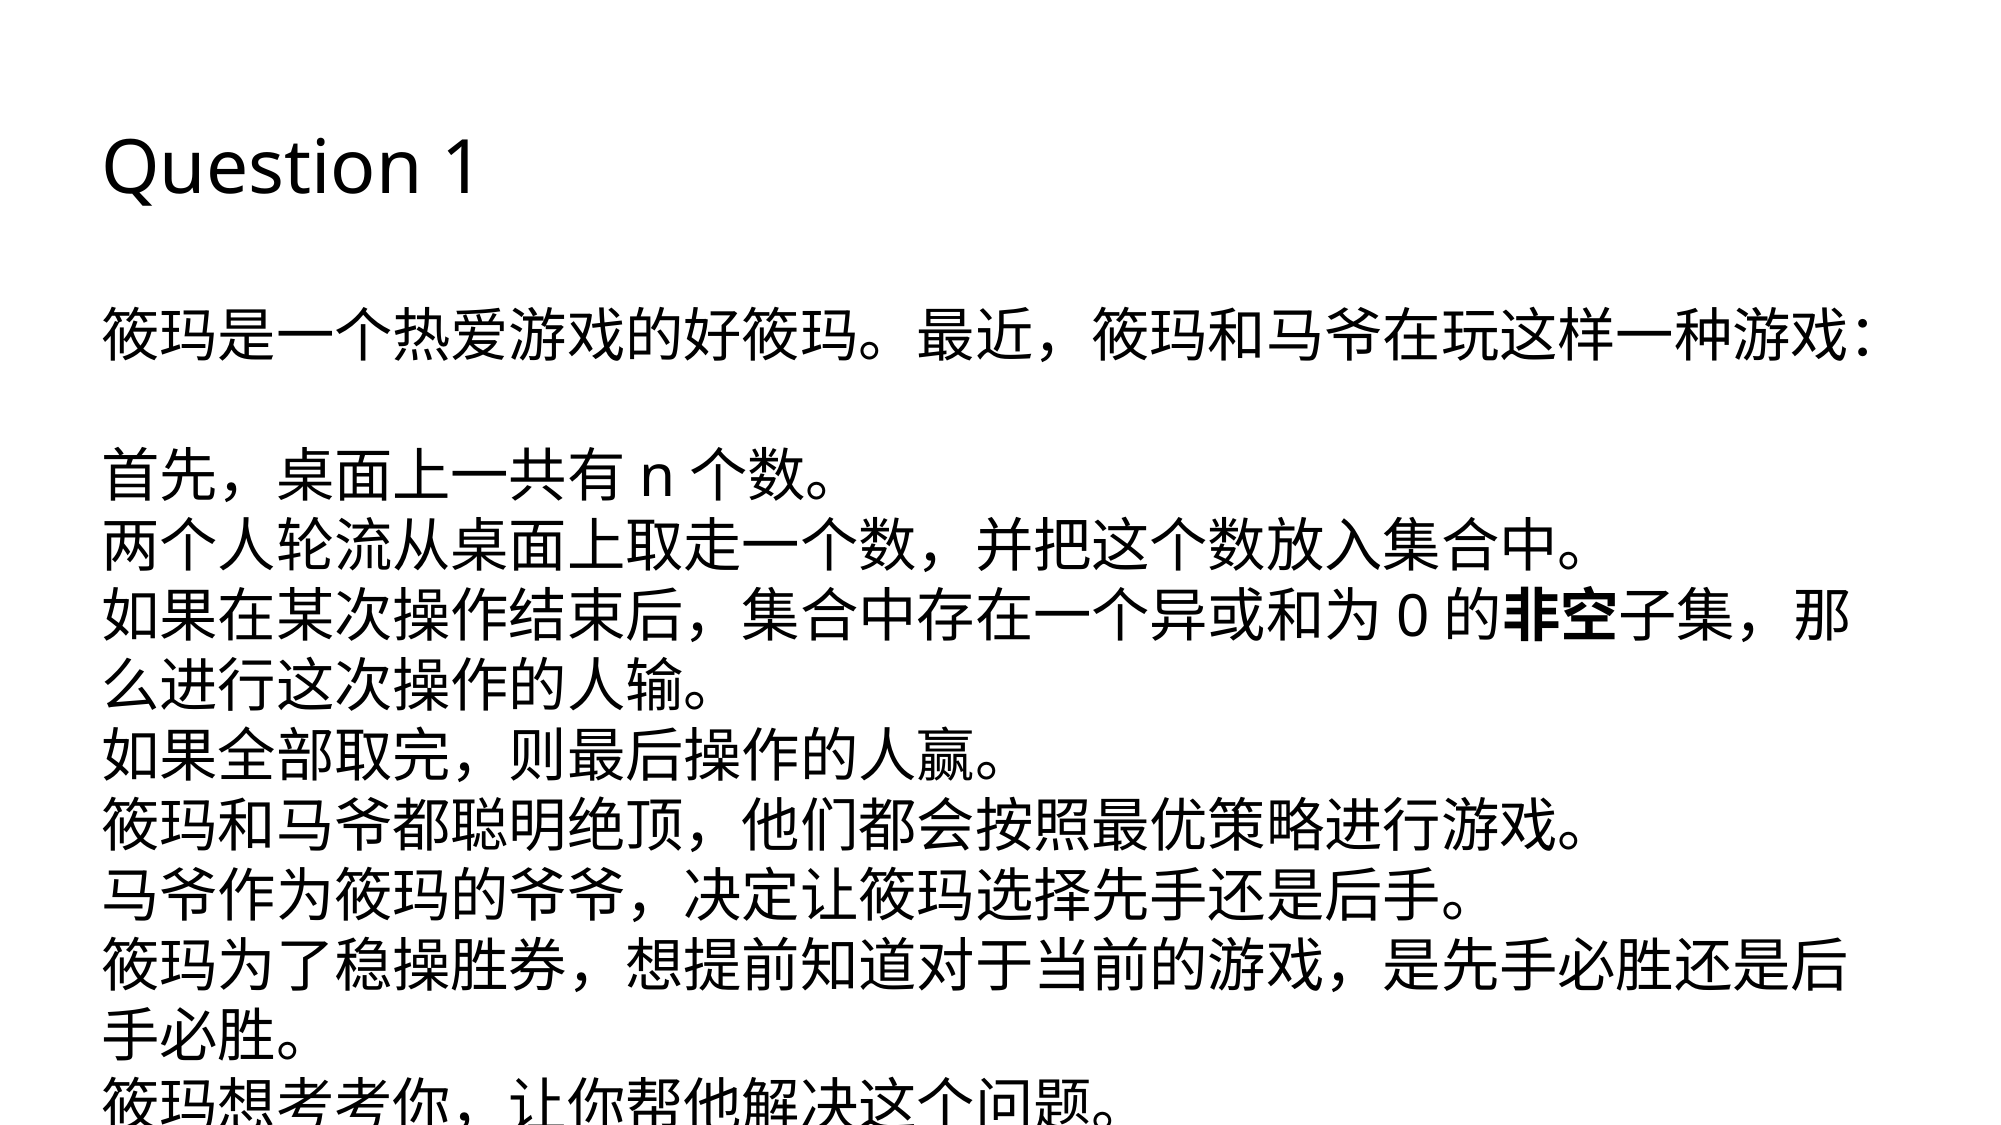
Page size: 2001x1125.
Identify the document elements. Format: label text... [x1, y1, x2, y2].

text_box Question 1 筱玛是一个热爱游戏的好筱玛。最近，筱玛和马爷在玩这样一种游戏： 首先，桌面上一共有n个数。 两个人轮流从桌面上取走一个数，并把这个数放入集合中。 如果在某次操作结束后，集合中存在一个异或和为0的非空子集，那么进行这次操作的人输。 如果全部取完，则最后操作的人赢。 筱玛和马爷都聪明绝顶，他们都会按照最优策略进行游戏。 马爷作为筱玛的爷爷，决定让筱玛选择先手还是后手。 筱玛为了稳操胜券，想提前知道对于当前的游戏，是先手必胜还是后手必胜。 筱玛想考考你，让你帮他解决这个问题。 [86, 110, 1914, 1125]
